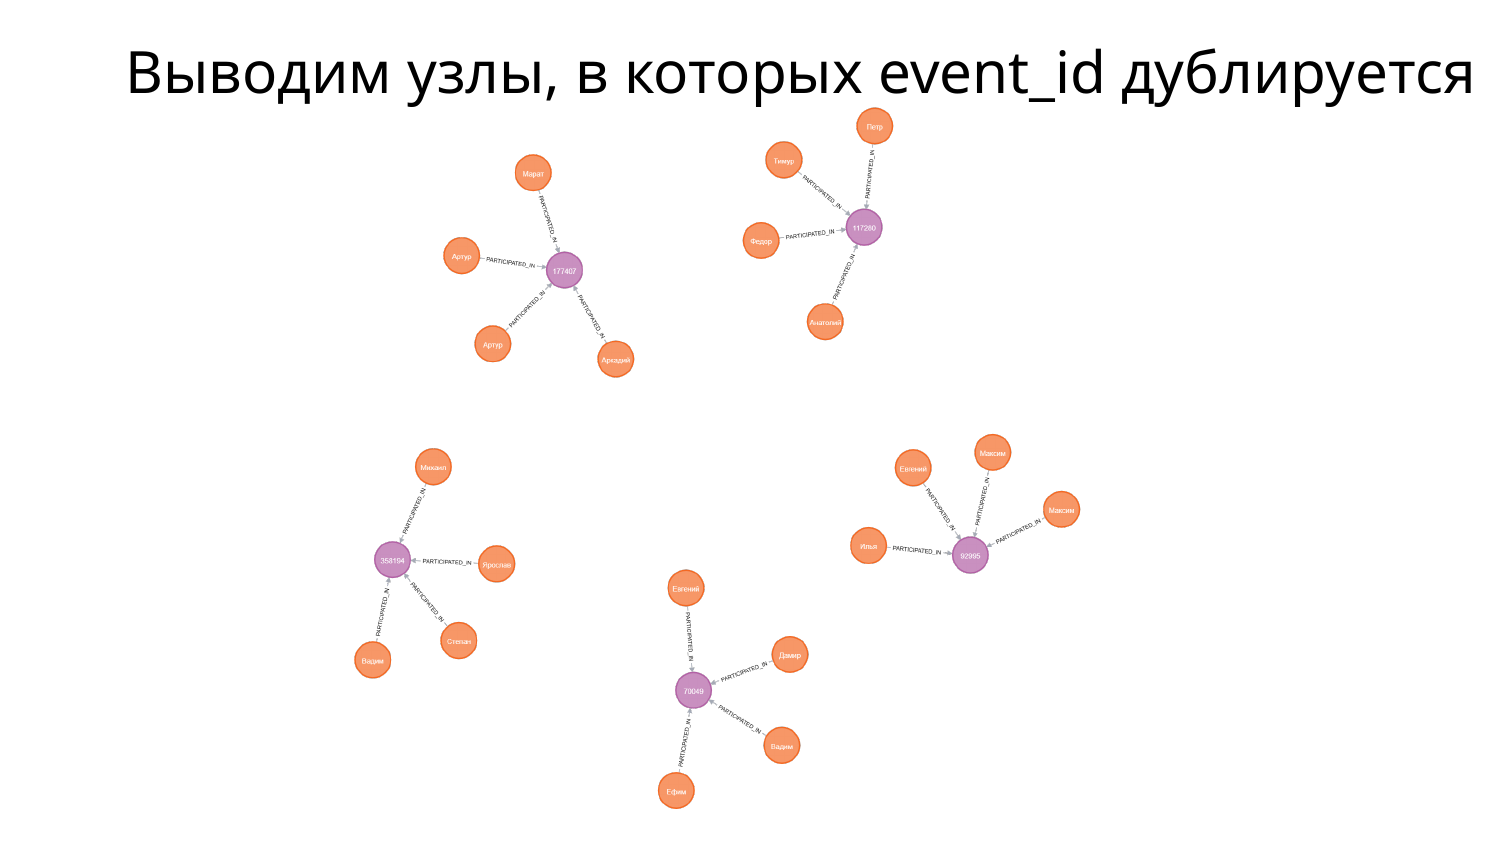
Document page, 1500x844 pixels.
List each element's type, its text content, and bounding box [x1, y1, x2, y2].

title Выводим узлы, в которых event_id дублируется [102, 20, 1500, 115]
picture [352, 93, 1083, 824]
